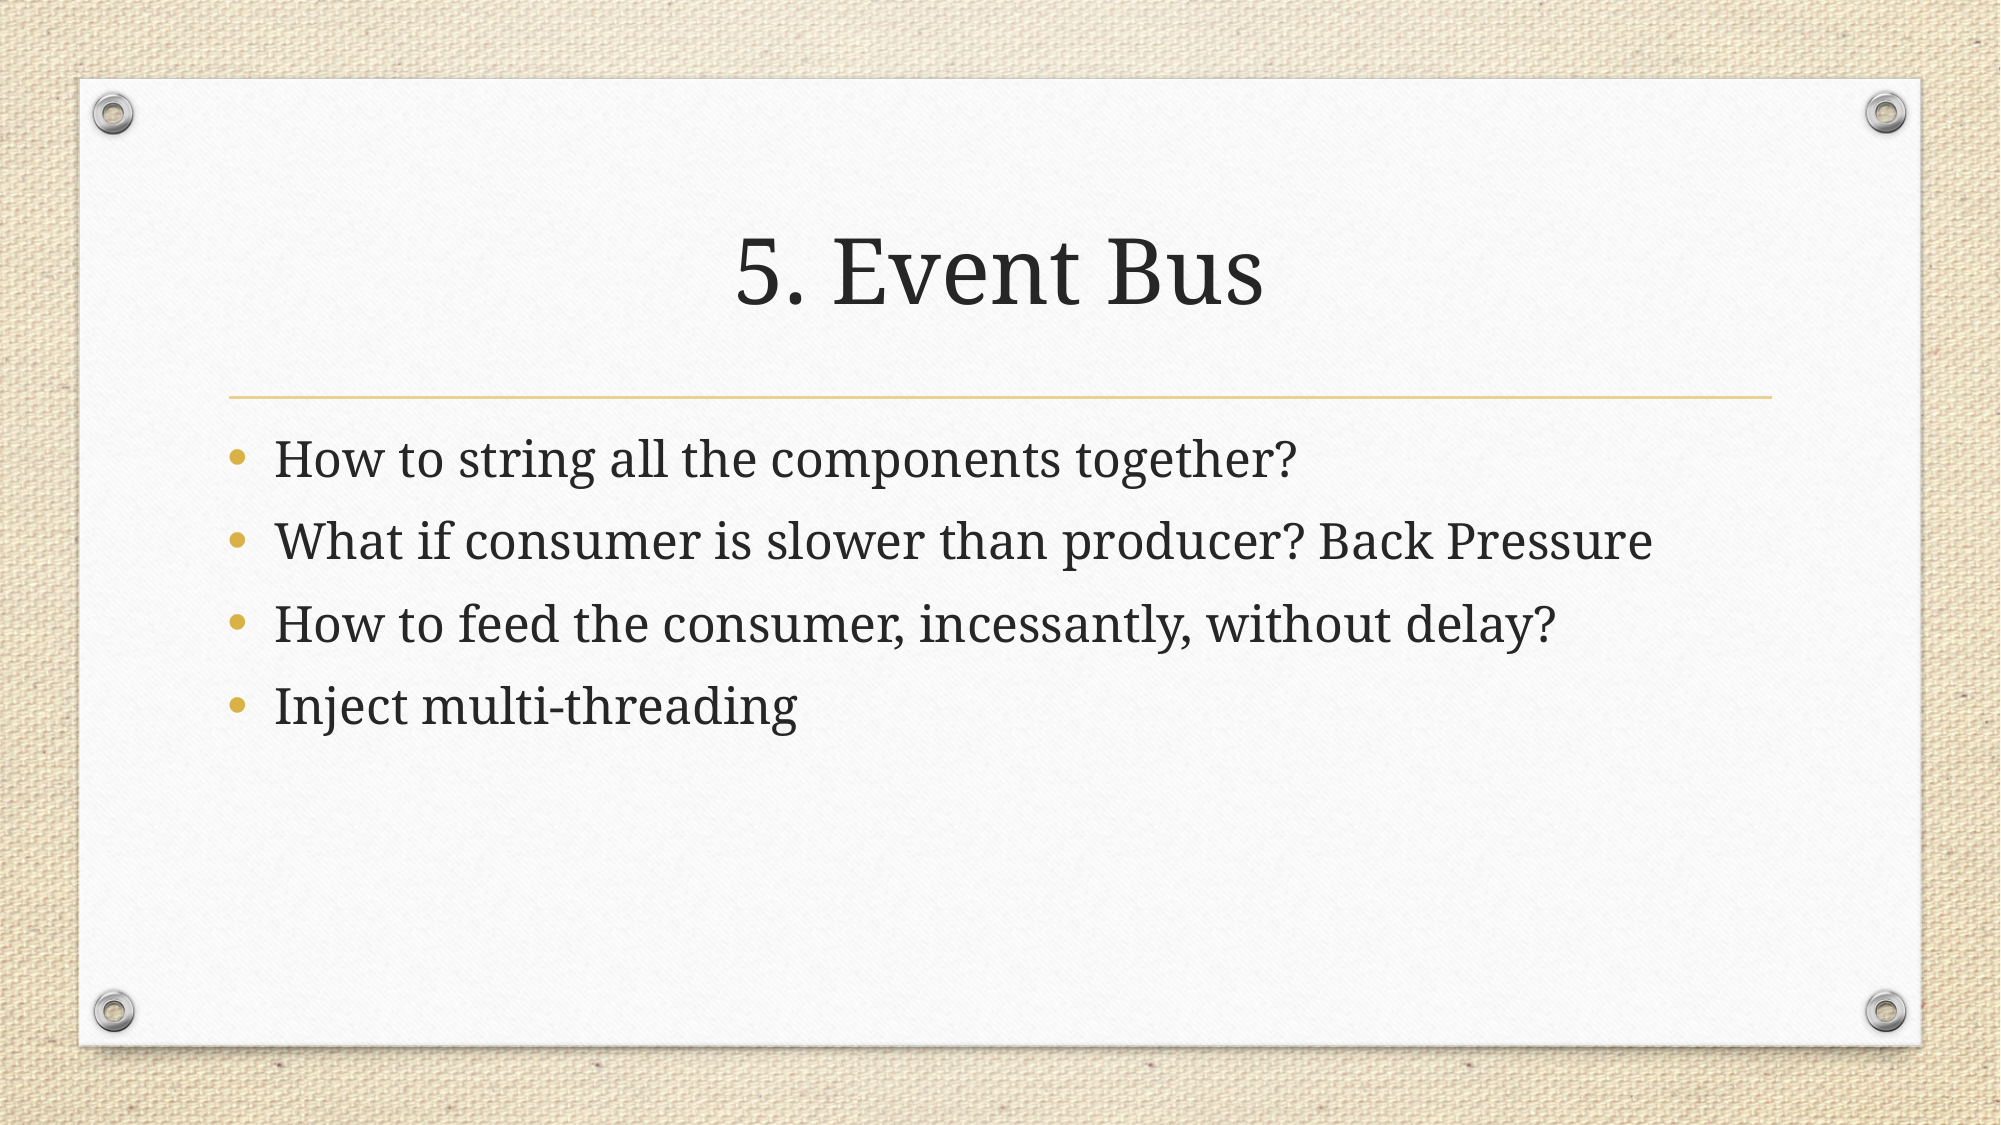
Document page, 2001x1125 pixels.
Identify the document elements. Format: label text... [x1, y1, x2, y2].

picture [0, 0, 2001, 1125]
title 5. Event Bus [212, 161, 1788, 375]
list How to string all the components together? What if consumer is slower than producer? Back Pressure How to feed the consumer, incessantly, without delay? Inject multi-threading [212, 419, 1788, 964]
